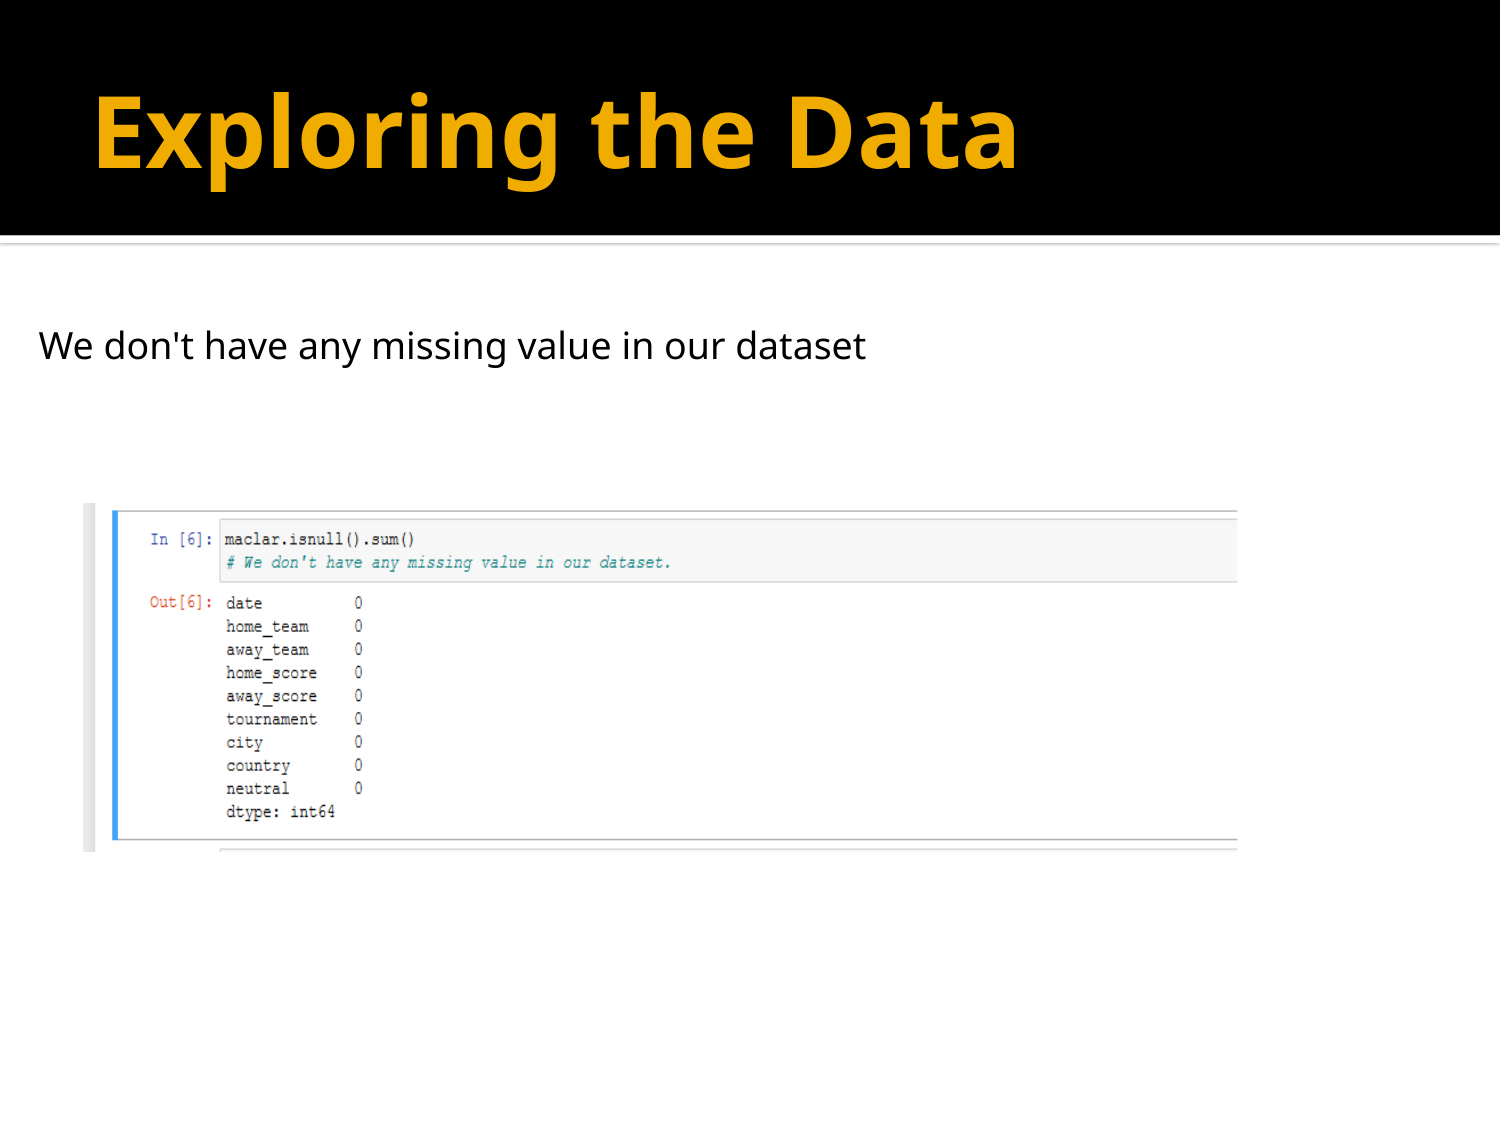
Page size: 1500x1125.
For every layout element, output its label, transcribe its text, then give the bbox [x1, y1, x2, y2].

title Exploring the Data [75, 25, 1425, 231]
picture [83, 503, 1238, 852]
list [75, 291, 1425, 1050]
text_box We don't have any missing value in our dataset [23, 314, 75, 375]
